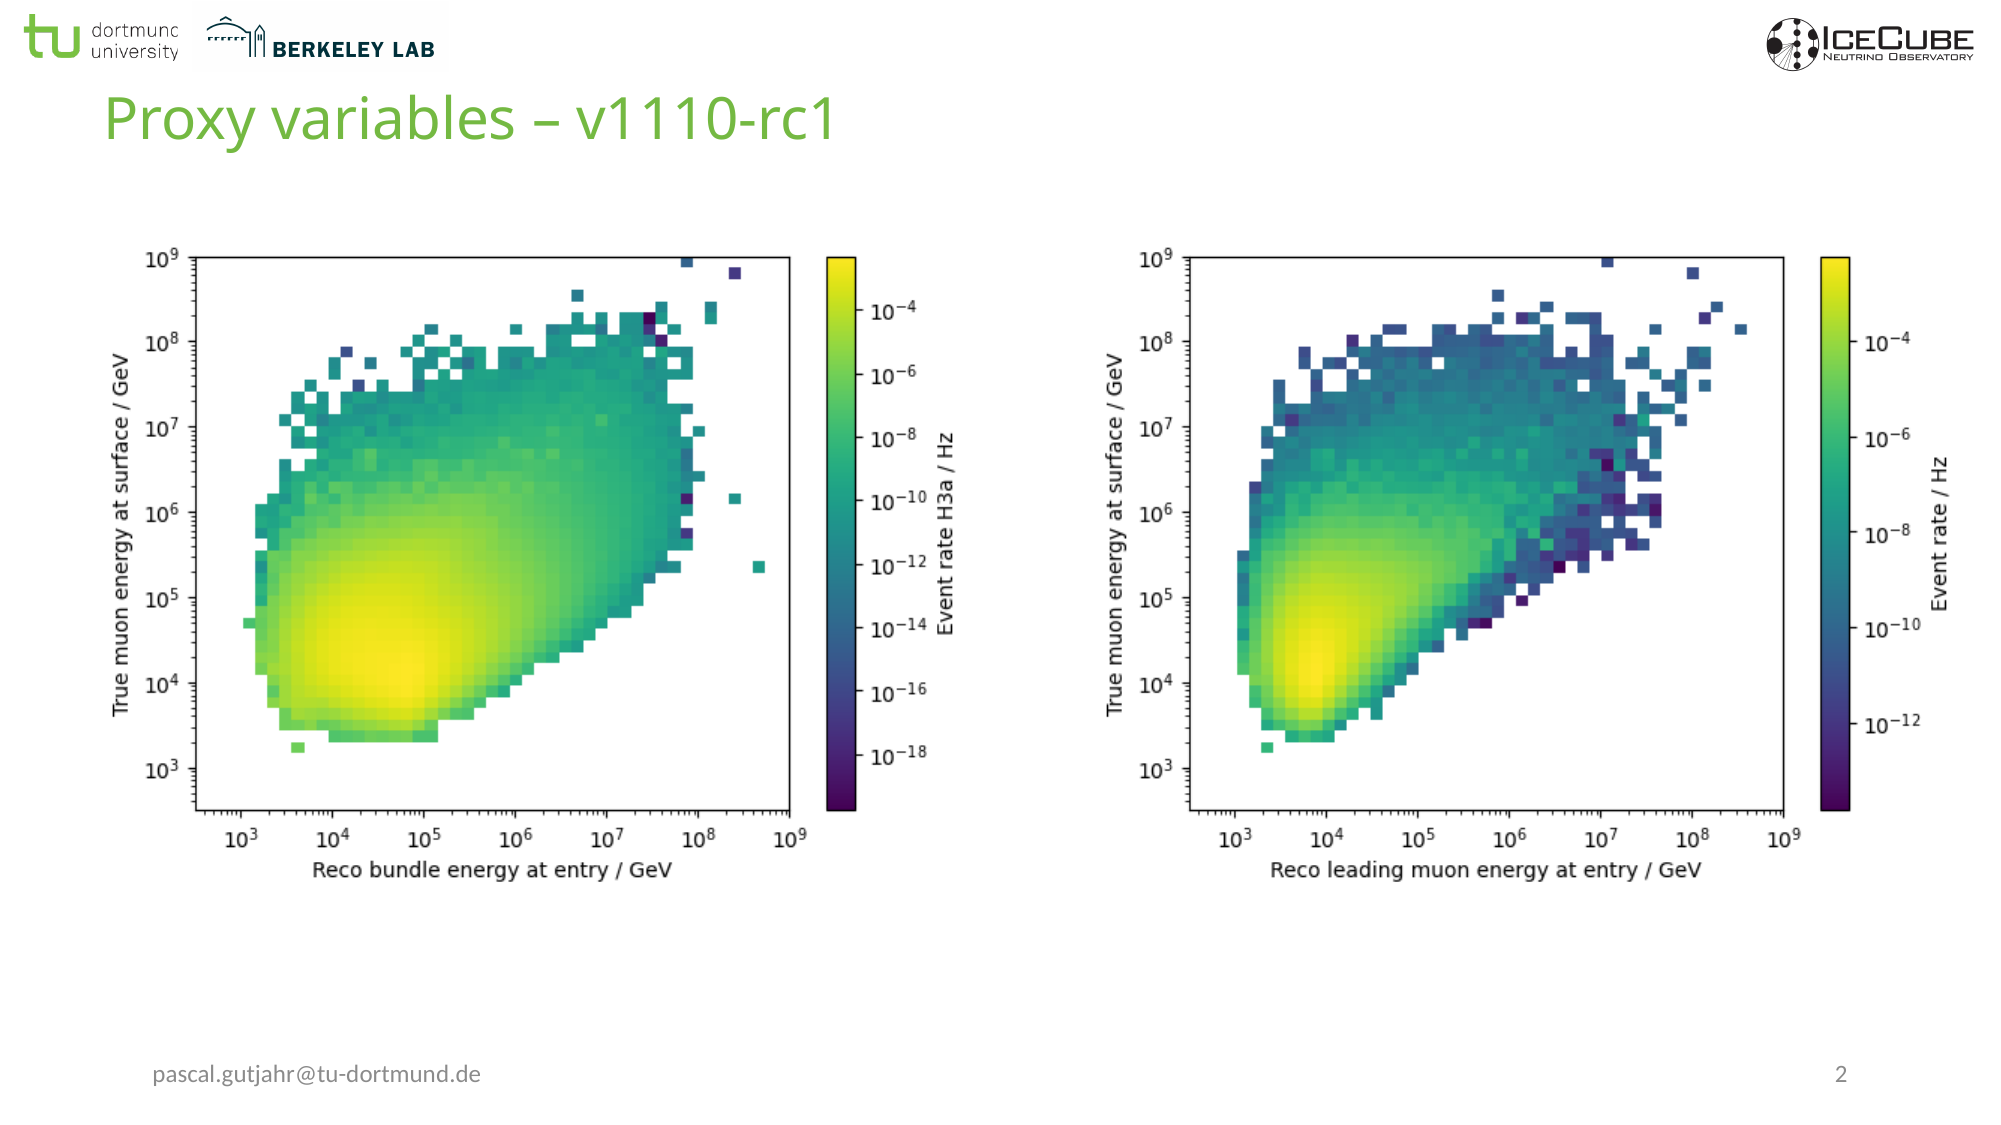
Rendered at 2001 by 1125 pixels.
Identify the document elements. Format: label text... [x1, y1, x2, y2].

picture [1092, 230, 1966, 897]
picture [98, 230, 972, 897]
title Proxy variables – v1110-rc1 [88, 59, 1977, 182]
slide_number pascal.gutjahr@tu-dortmund.de [137, 1042, 588, 1103]
slide_number 2 [1412, 1042, 1863, 1103]
picture [192, 1, 449, 59]
